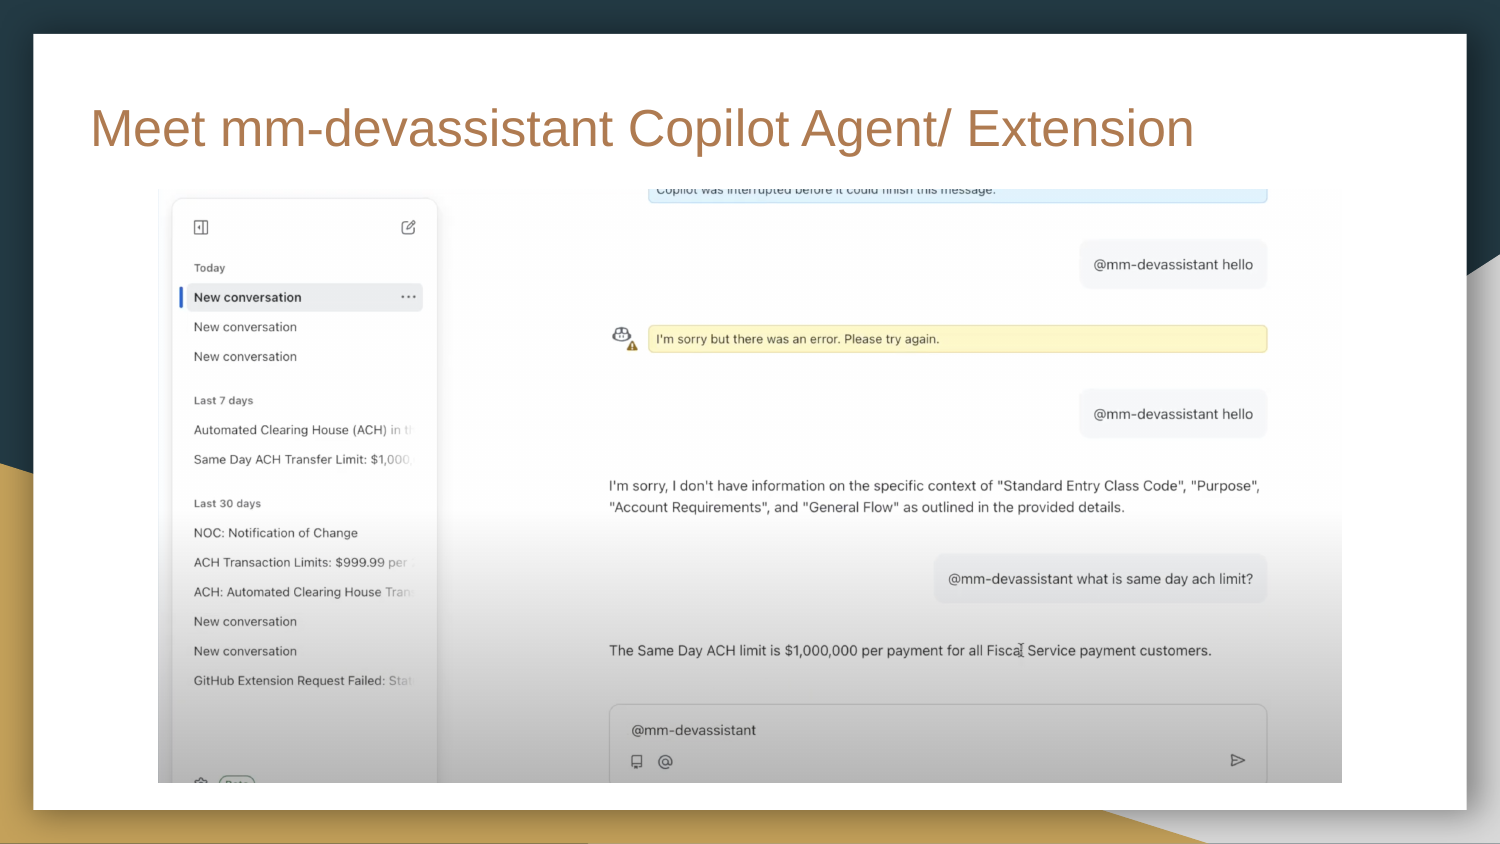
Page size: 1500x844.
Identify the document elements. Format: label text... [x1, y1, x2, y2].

picture [158, 189, 1342, 783]
title Meet mm-devassistant Copilot Agent/ Extension [90, 94, 1301, 211]
